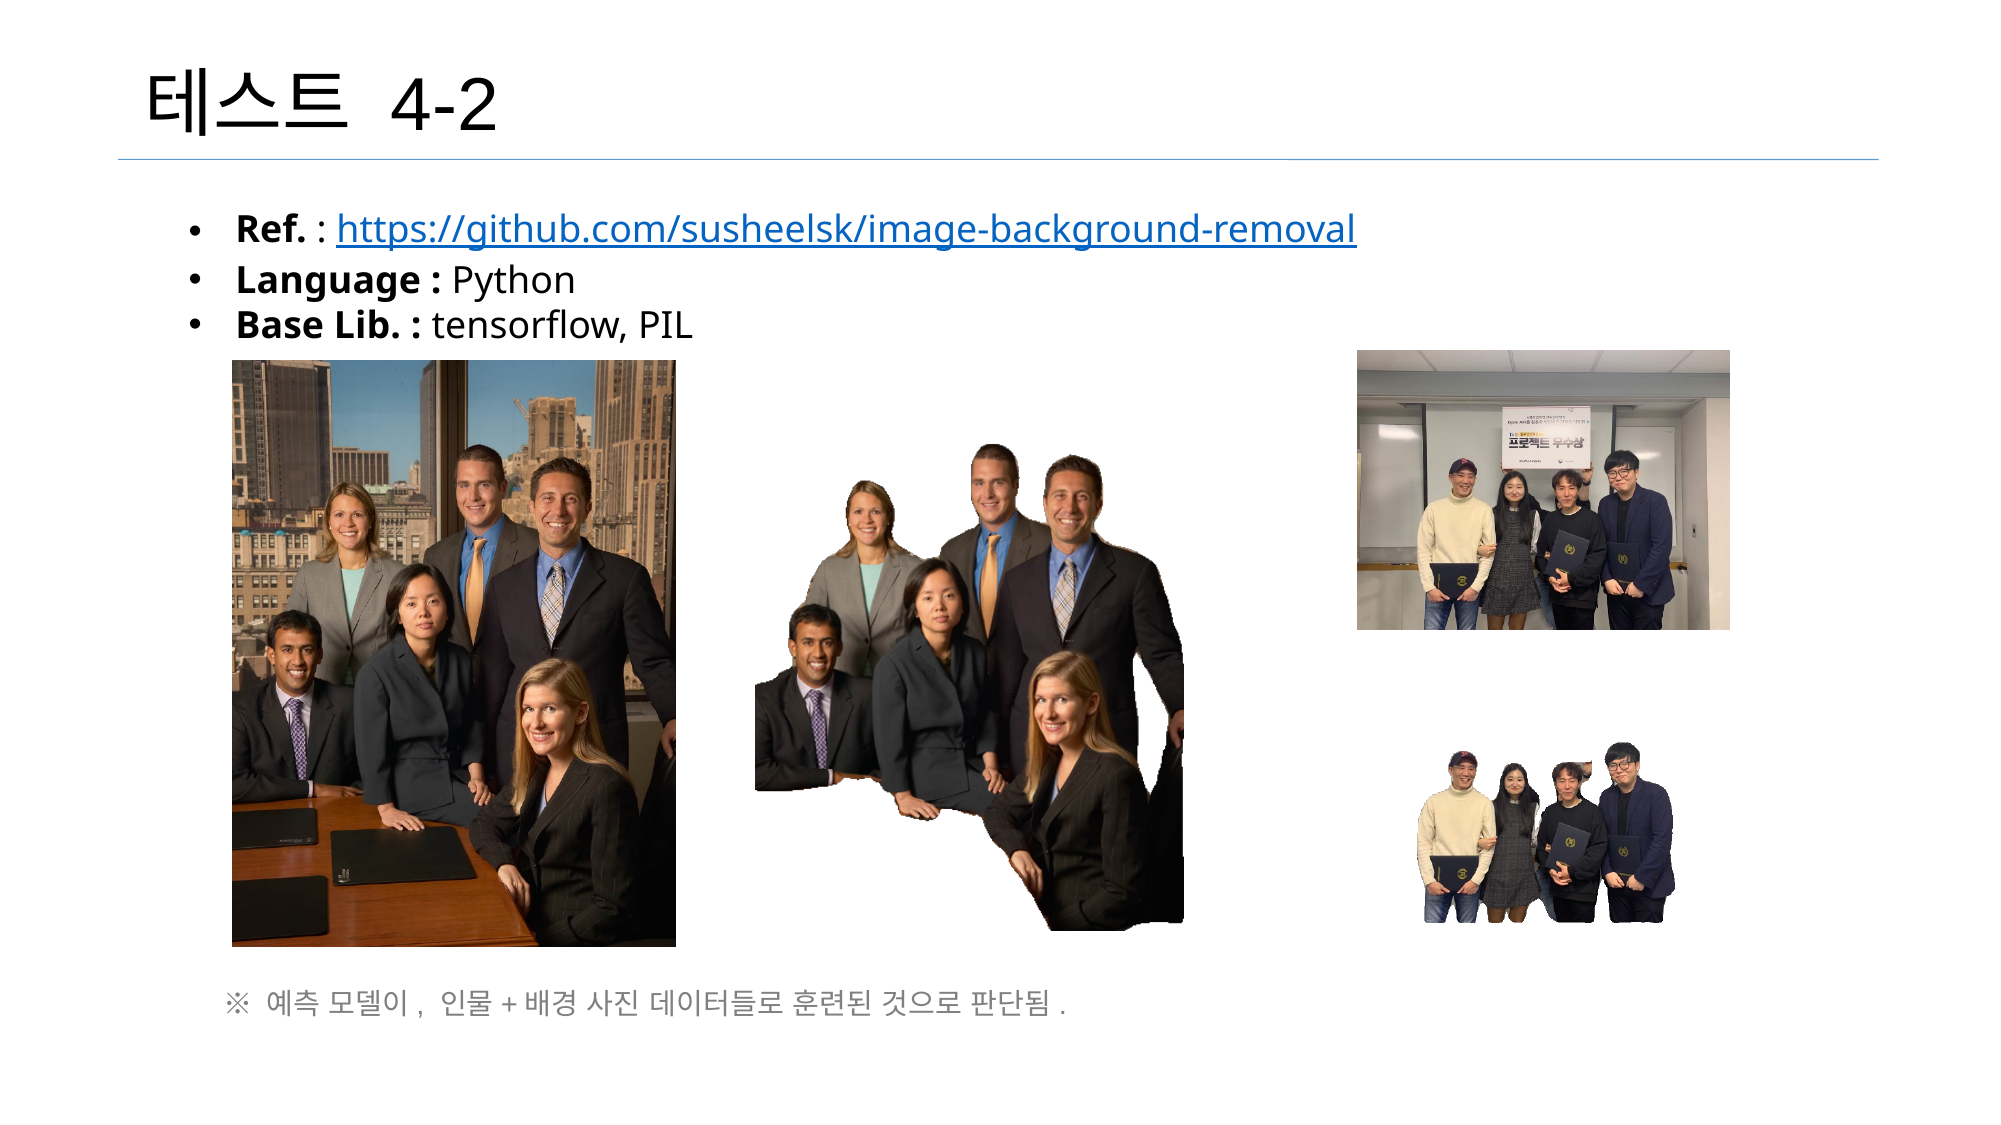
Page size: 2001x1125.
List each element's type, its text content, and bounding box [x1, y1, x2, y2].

text_box 테스트 4-2 [129, 48, 1156, 154]
picture [232, 360, 676, 947]
text_box ※ 예측 모델이, 인물+배경 사진 데이터들로 훈련된 것으로 판단됨. [208, 978, 1728, 1028]
picture [755, 362, 1184, 931]
picture [1357, 642, 1731, 923]
text_box Ref. : https://github.com/susheelsk/image-background-removal Language : Python Base Lib. : tensorflow, PIL [173, 197, 1831, 399]
picture [1357, 350, 1730, 630]
